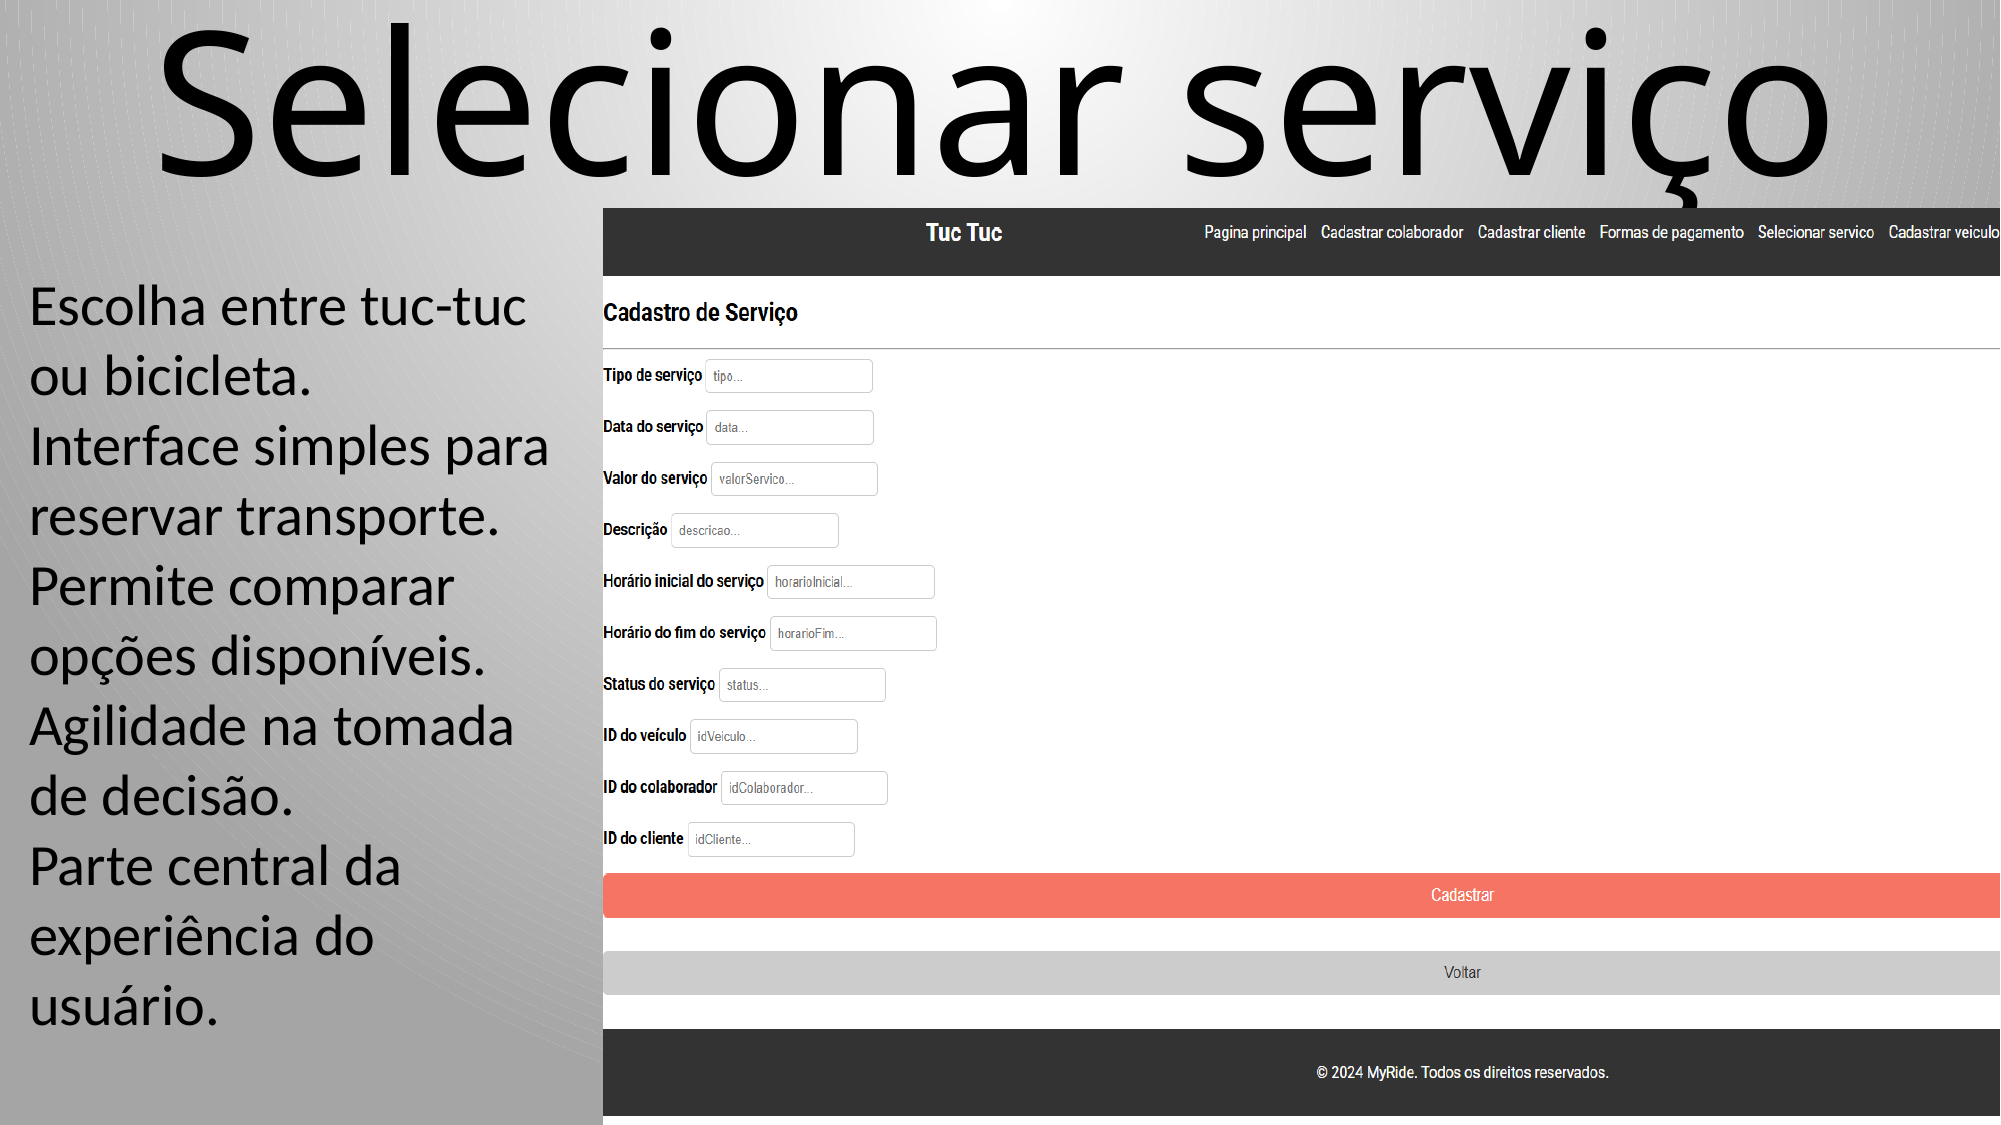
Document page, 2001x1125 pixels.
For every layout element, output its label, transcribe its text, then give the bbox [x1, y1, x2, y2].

text_box Escolha entre tuc-tuc ou bicicleta. Interface simples para reservar transporte. Permite comparar opções disponíveis. Agilidade na tomada de decisão. Parte central da experiência do usuário. [14, 259, 593, 1045]
title Selecionar serviço [137, 12, 1863, 209]
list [603, 208, 2000, 1125]
